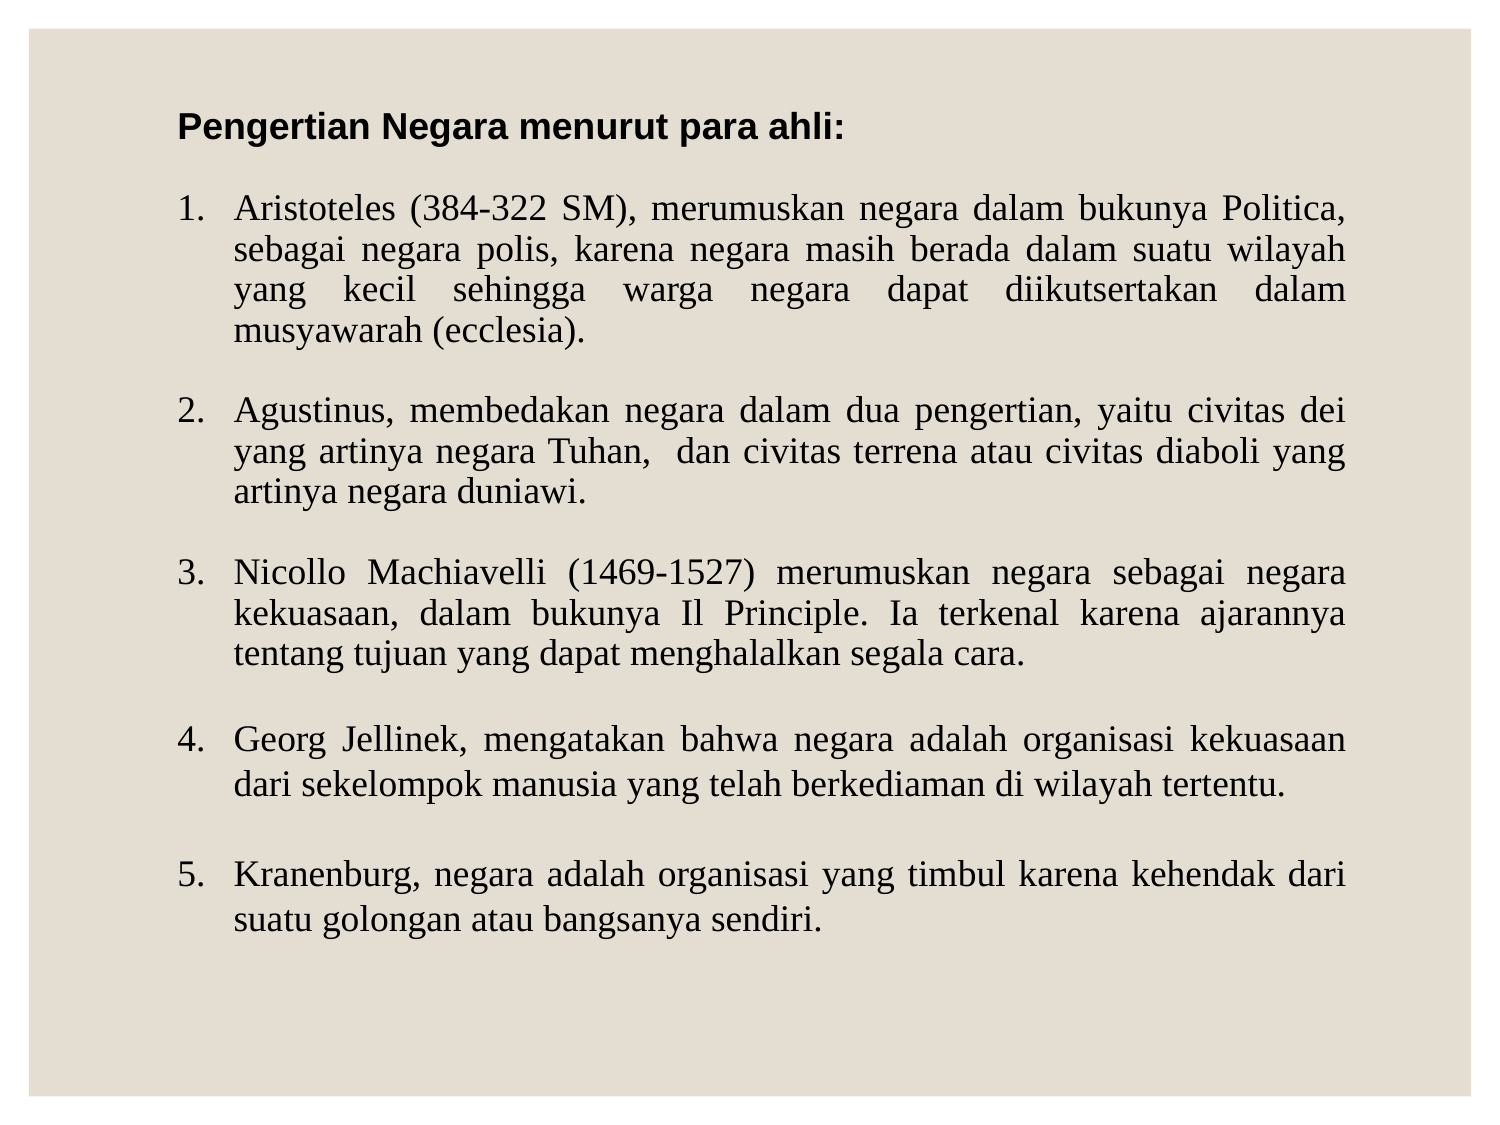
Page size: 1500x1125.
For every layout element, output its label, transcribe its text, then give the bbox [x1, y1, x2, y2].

text_box Pengertian Negara menurut para ahli: Aristoteles (384-322 SM), merumuskan negara dalam bukunya Politica, sebagai negara polis, karena negara masih berada dalam suatu wilayah yang kecil sehingga warga negara dapat diikutsertakan dalam musyawarah (ecclesia). Agustinus, membedakan negara dalam dua pengertian, yaitu civitas dei yang artinya negara Tuhan, dan civitas terrena atau civitas diaboli yang artinya negara duniawi. Nicollo Machiavelli (1469-1527) merumuskan negara sebagai negara kekuasaan, dalam bukunya Il Principle. Ia terkenal karena ajarannya tentang tujuan yang dapat menghalalkan segala cara. Georg Jellinek, mengatakan bahwa negara adalah organisasi kekuasaan dari sekelompok manusia yang telah berkediaman di wilayah tertentu. Kranenburg, negara adalah organisasi yang timbul karena kehendak dari suatu golongan atau bangsanya sendiri. [162, 99, 1363, 1013]
